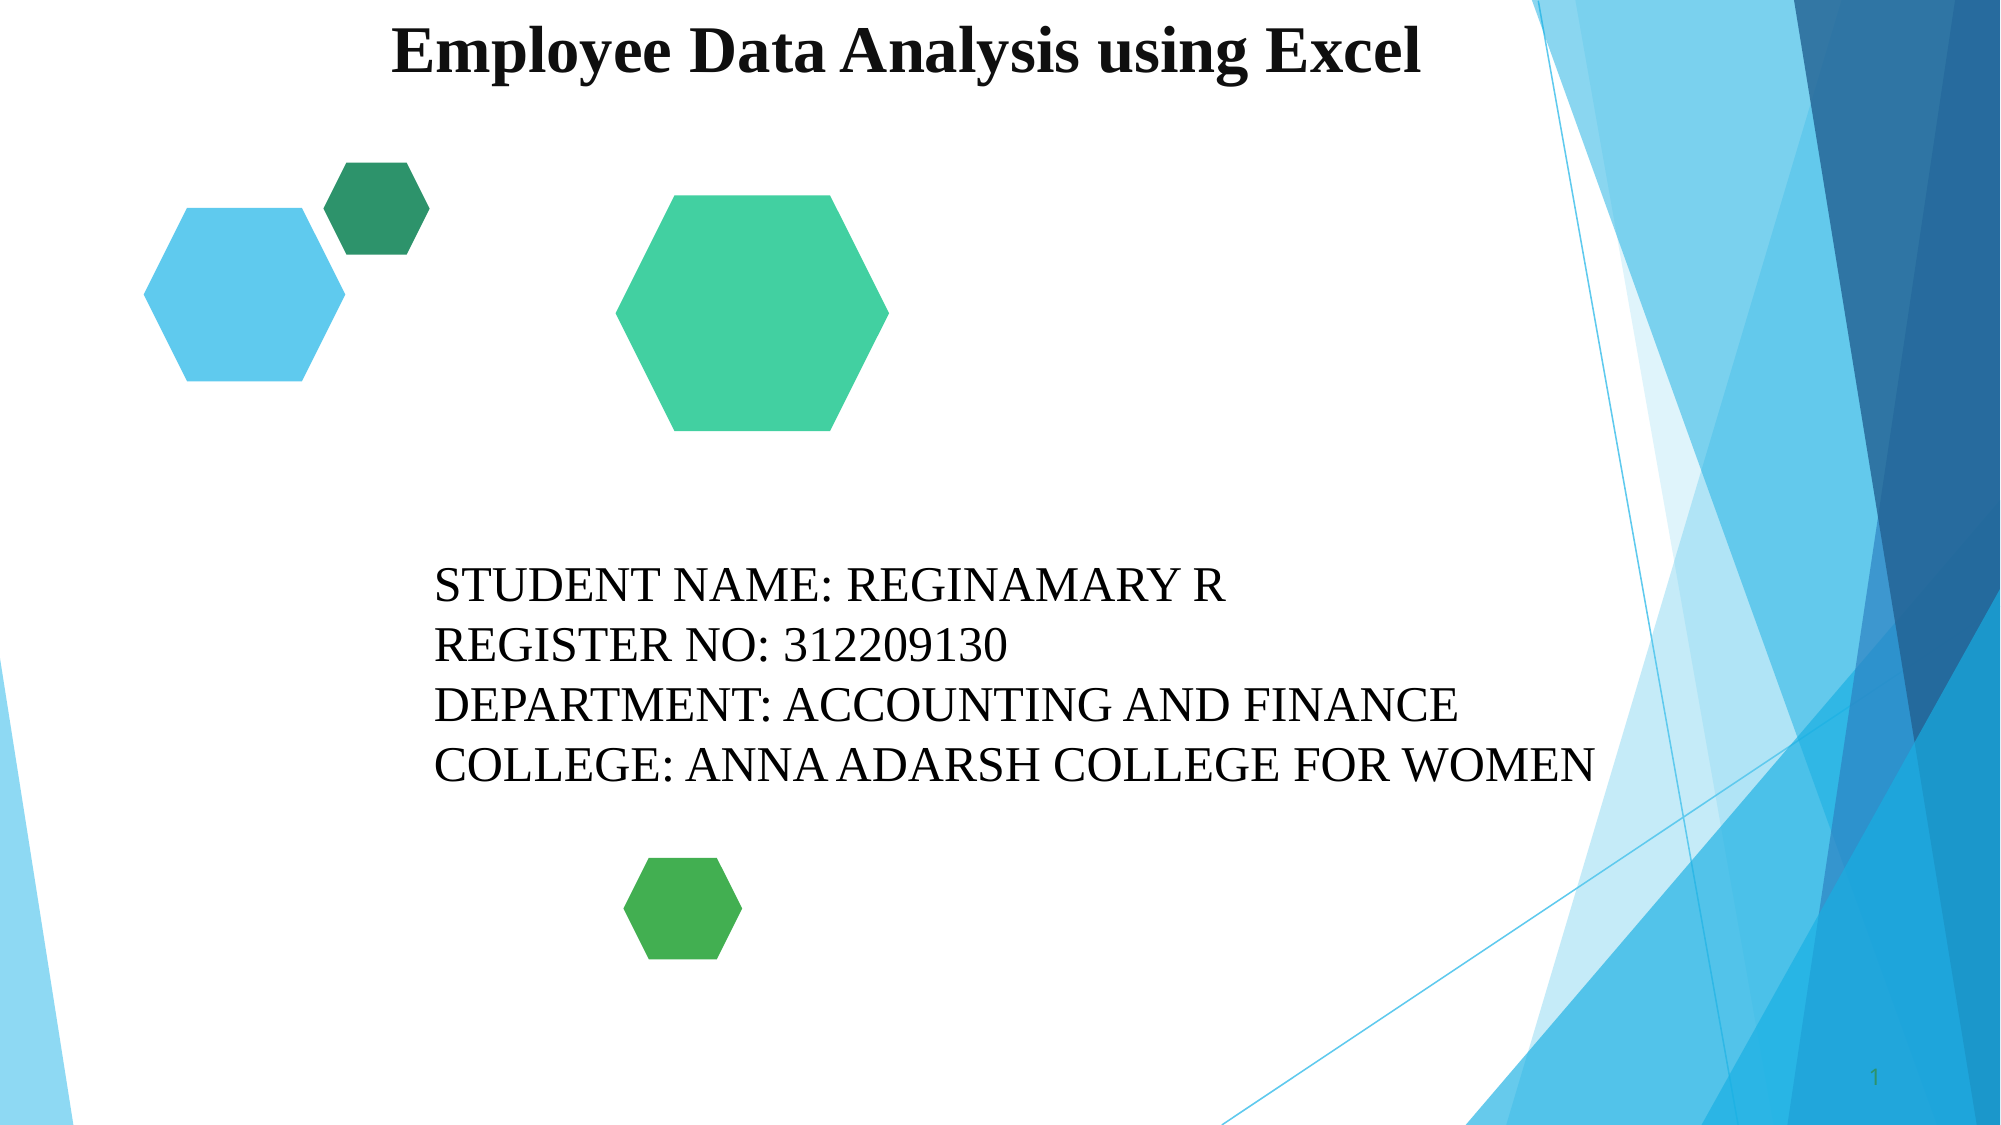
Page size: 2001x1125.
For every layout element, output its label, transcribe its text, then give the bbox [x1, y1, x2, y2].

text_box STUDENT NAME: REGINAMARY R REGISTER NO: 312209130 DEPARTMENT: ACCOUNTING AND FINANCE COLLEGE: ANNA ADARSH COLLEGE FOR WOMEN [418, 543, 1832, 859]
text_box [615, 195, 890, 432]
slide_number 1 [1862, 1061, 1888, 1125]
text_box [623, 859, 743, 960]
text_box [143, 162, 430, 382]
title Employee Data Analysis using Excel [0, 3, 1502, 194]
